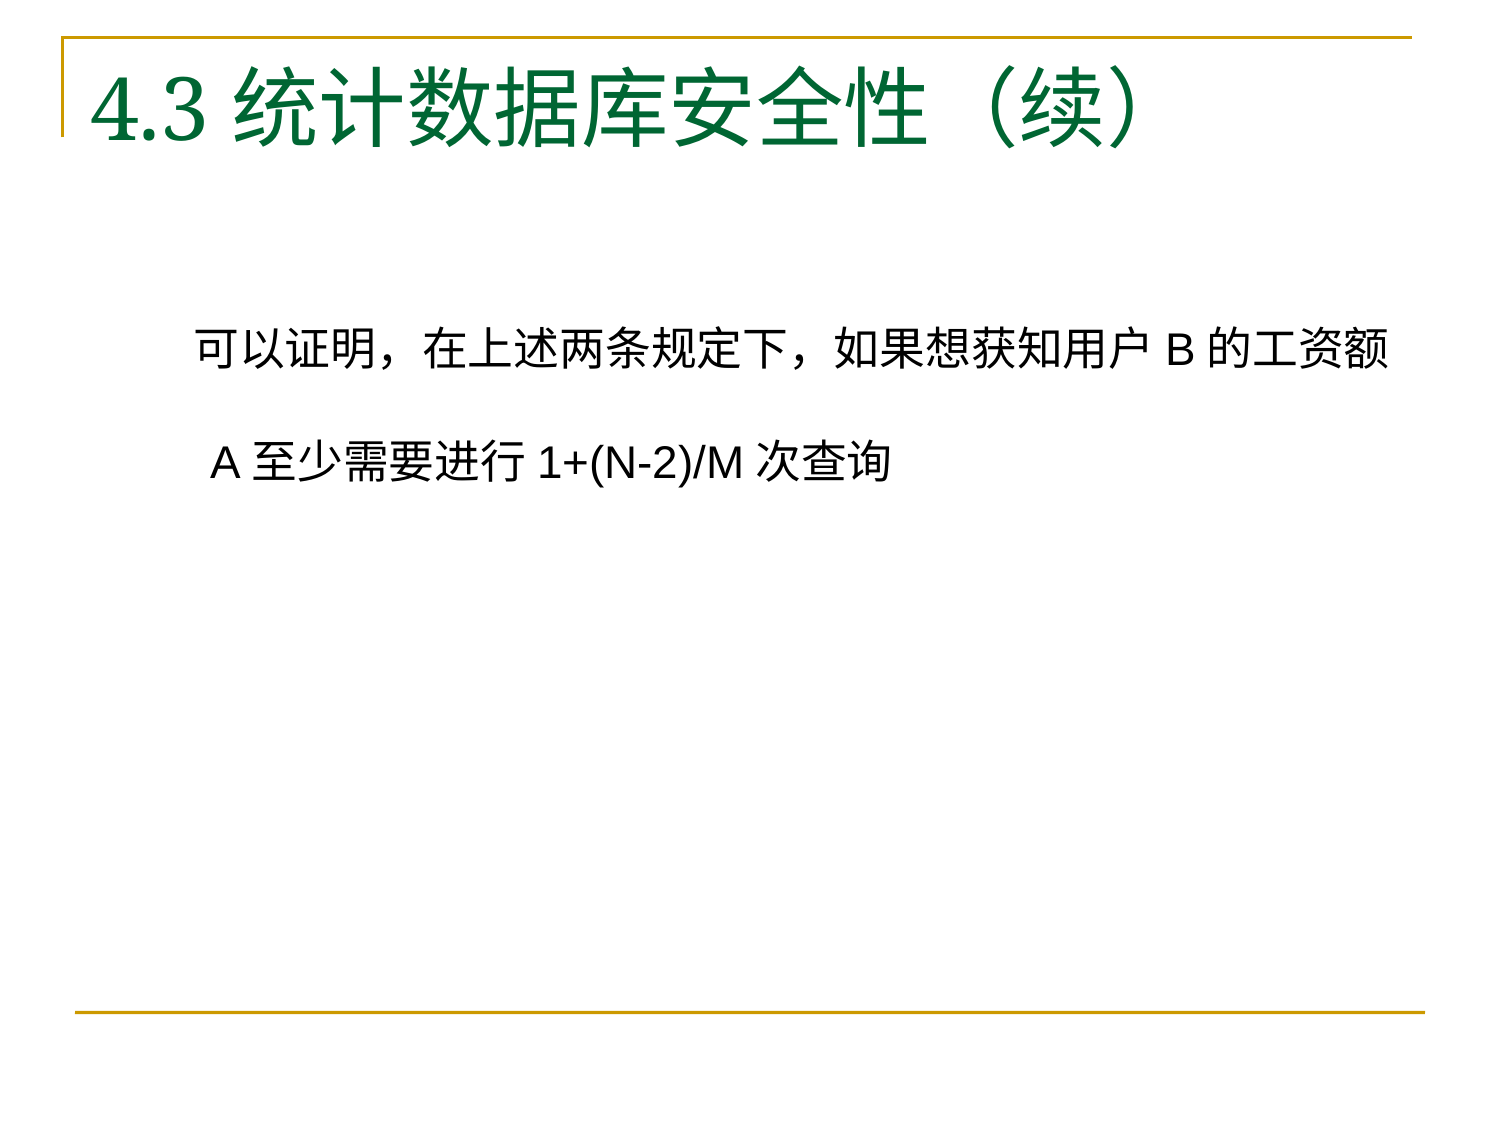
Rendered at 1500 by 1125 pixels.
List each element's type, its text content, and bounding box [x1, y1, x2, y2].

title 4.3统计数据库安全性（续） [75, 45, 1425, 233]
list 可以证明，在上述两条规定下，如果想获知用户B的工资额 A至少需要进行1+(N-2)/M次查询 [75, 262, 1425, 1006]
